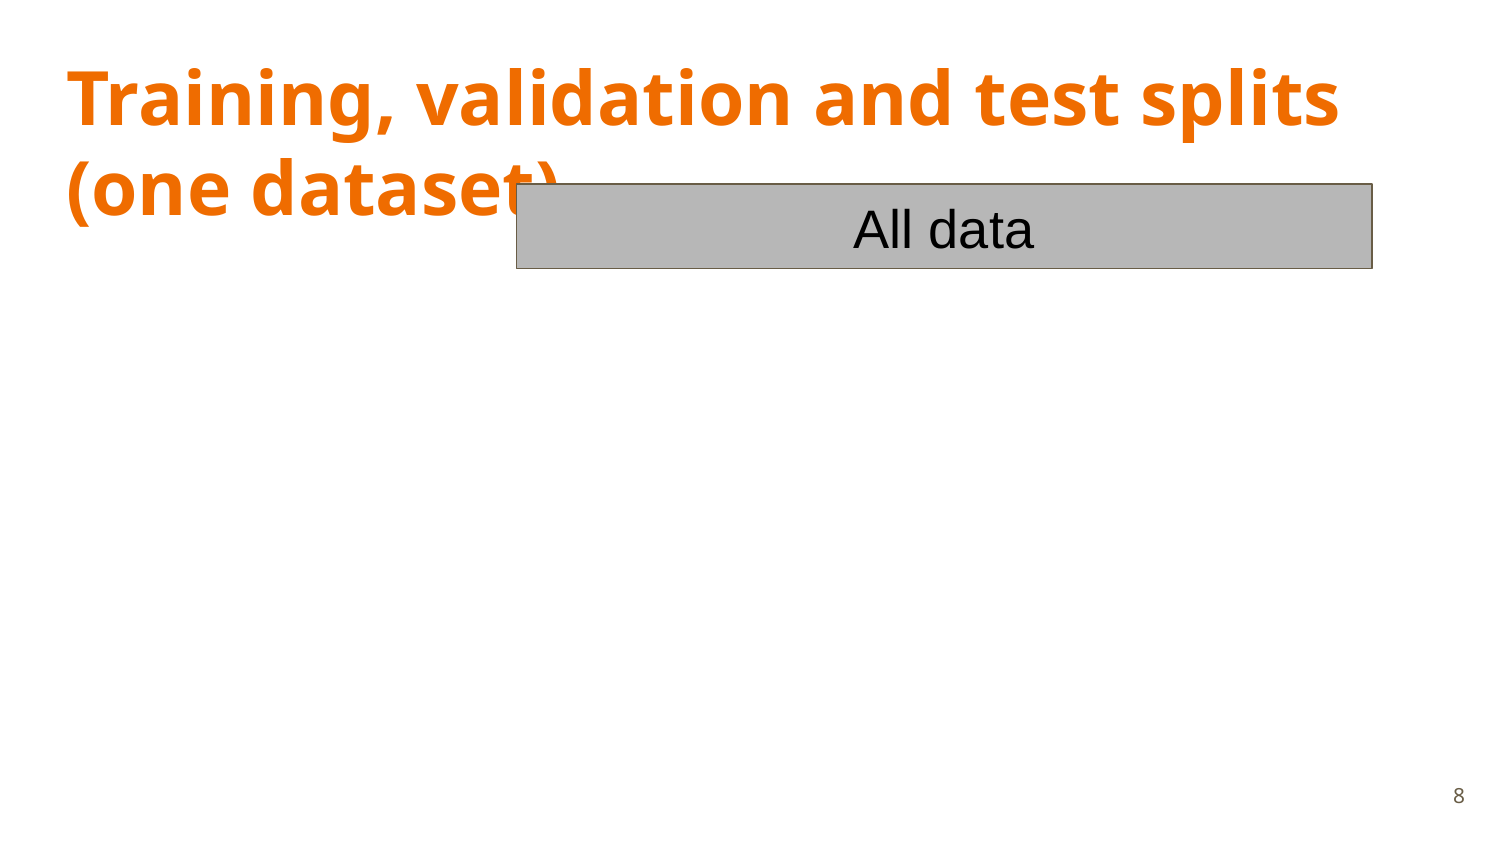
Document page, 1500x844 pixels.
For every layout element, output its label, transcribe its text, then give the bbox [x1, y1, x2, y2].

text_box All data [516, 183, 1372, 269]
title Training, validation and test splits (one dataset) [51, 35, 1449, 152]
slide_number ‹#› [1389, 764, 1480, 830]
